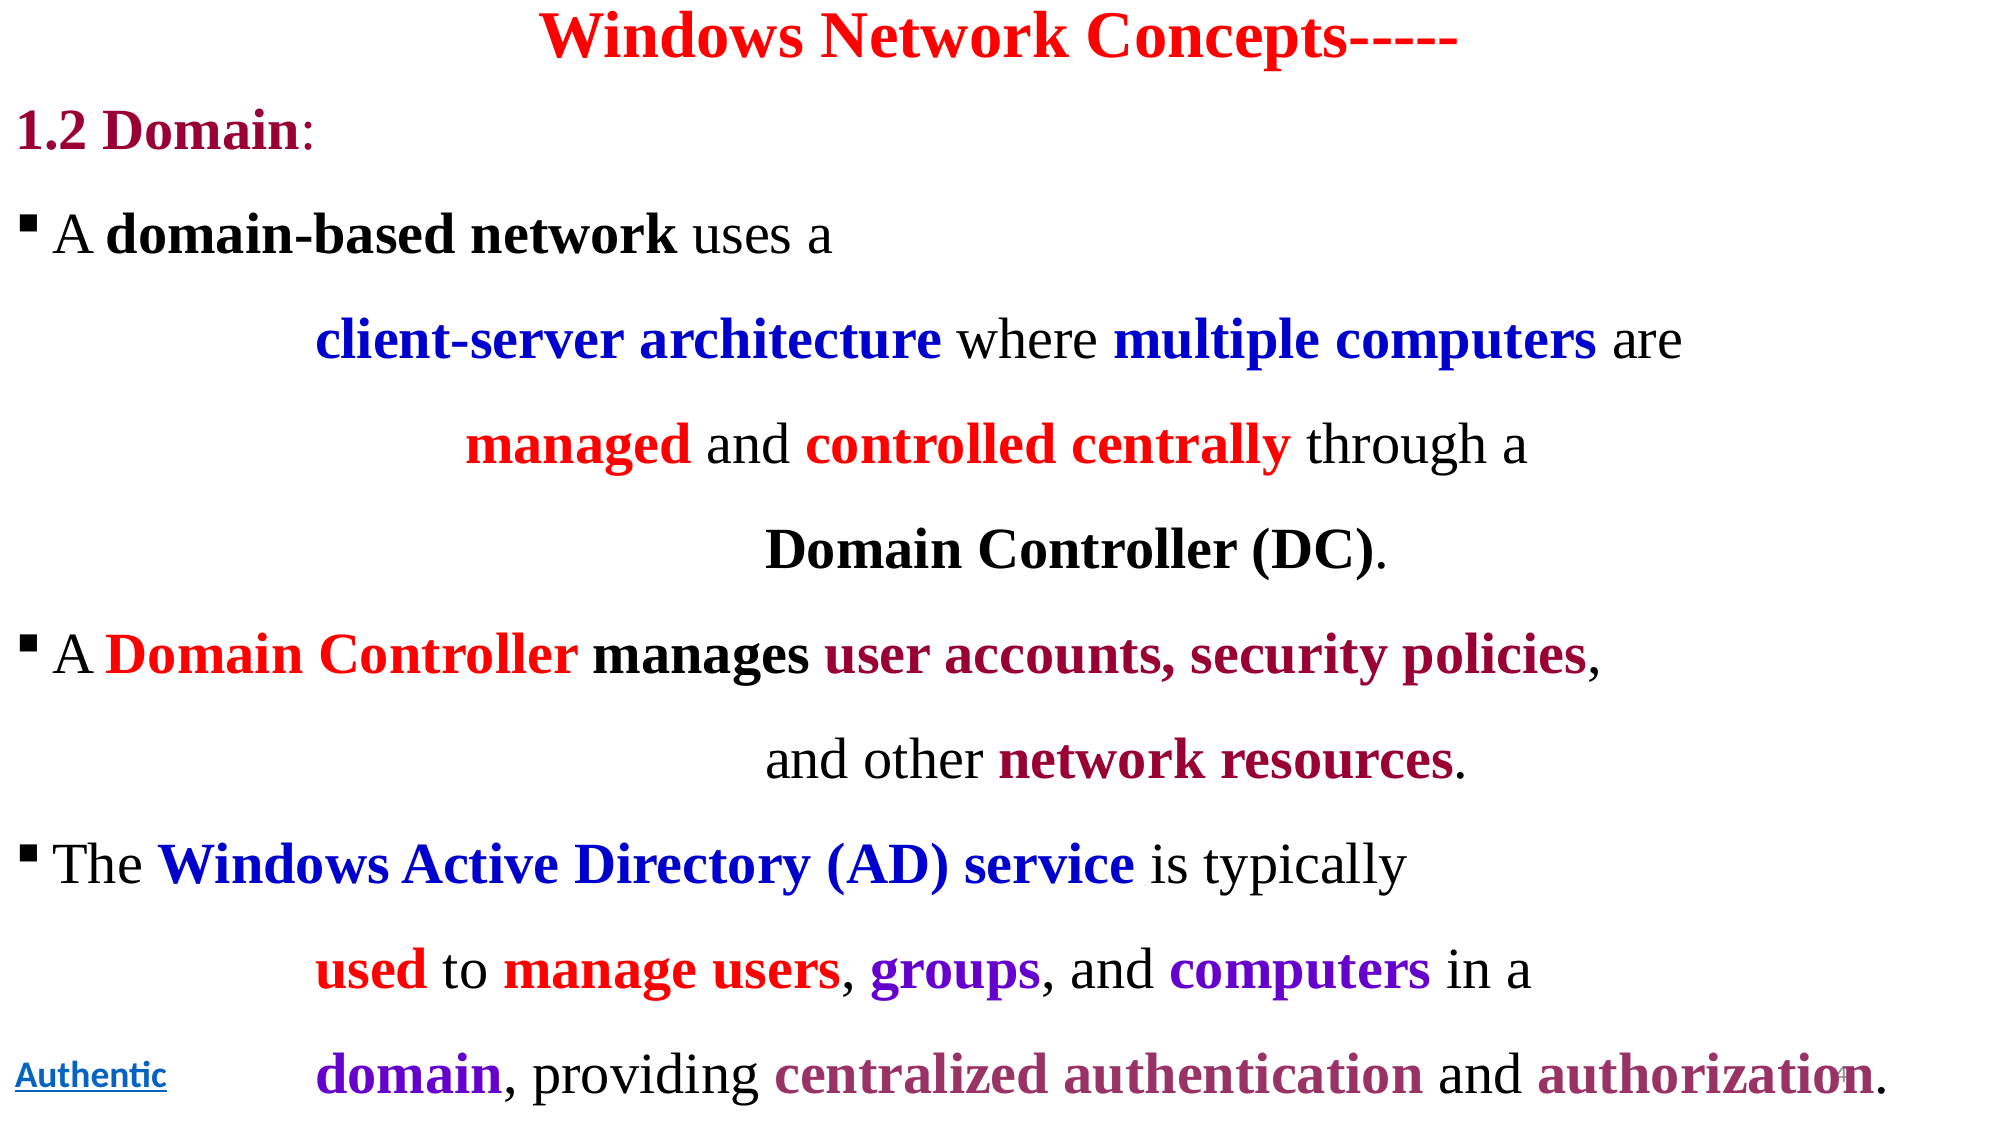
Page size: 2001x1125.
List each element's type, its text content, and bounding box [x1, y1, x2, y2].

text_box Authentic [0, 1042, 209, 1103]
list 1.2 Domain: A domain-based network uses a client-server architecture where multiple computers are managed and controlled centrally through a Domain Controller (DC). A Domain Controller manages user accounts, security policies, and other network resources. The Windows Active Directory (AD) service is typically used to manage users, groups, and computers in a domain, providing centralized authentication and authorization. [0, 48, 2000, 1125]
slide_number 4 [1412, 1042, 1863, 1103]
title Windows Network Concepts----- [137, 0, 1863, 48]
